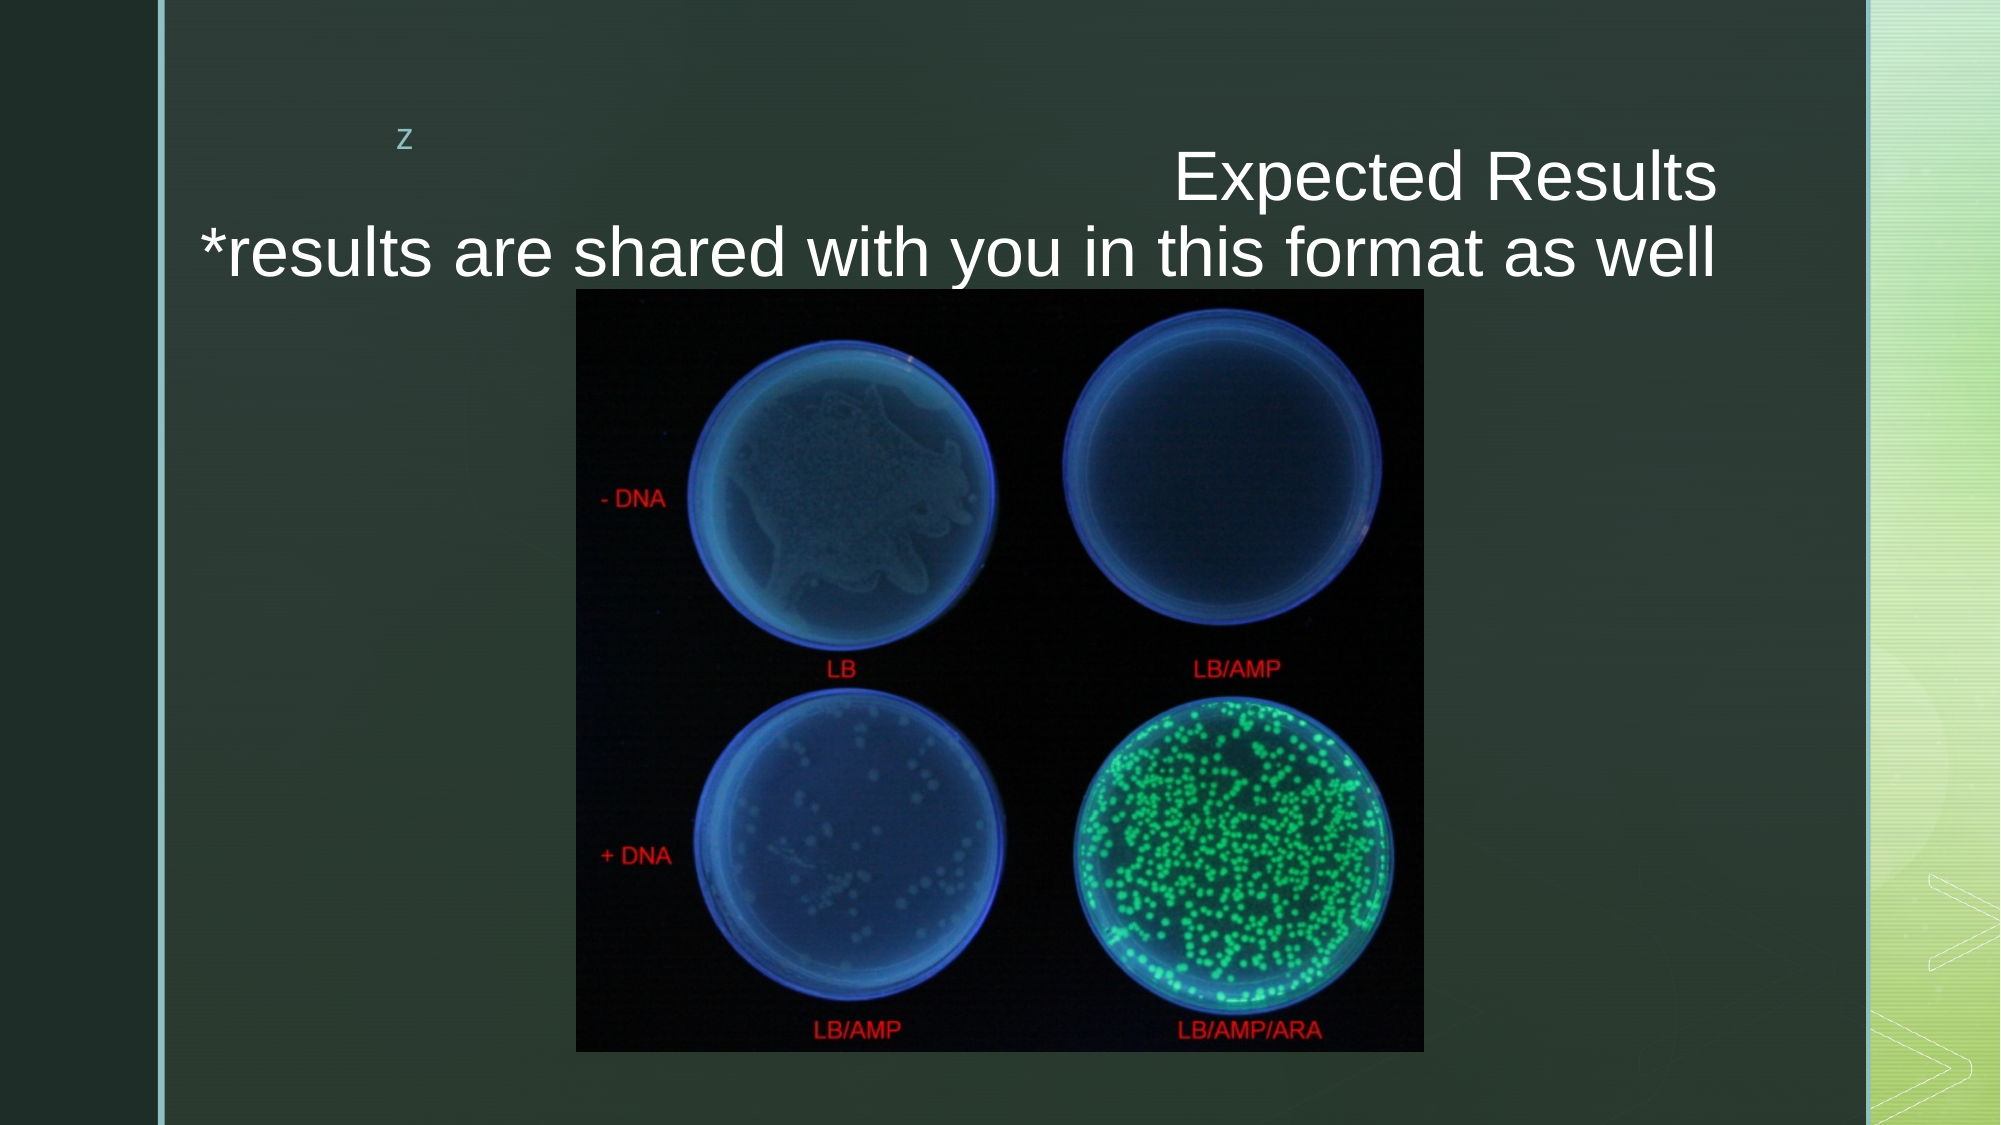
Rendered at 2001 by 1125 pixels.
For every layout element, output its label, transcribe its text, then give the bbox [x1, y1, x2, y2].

title Expected Results *results are shared with you in this format as well [178, 132, 1734, 310]
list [576, 288, 1424, 1053]
picture [1871, 0, 2001, 1125]
